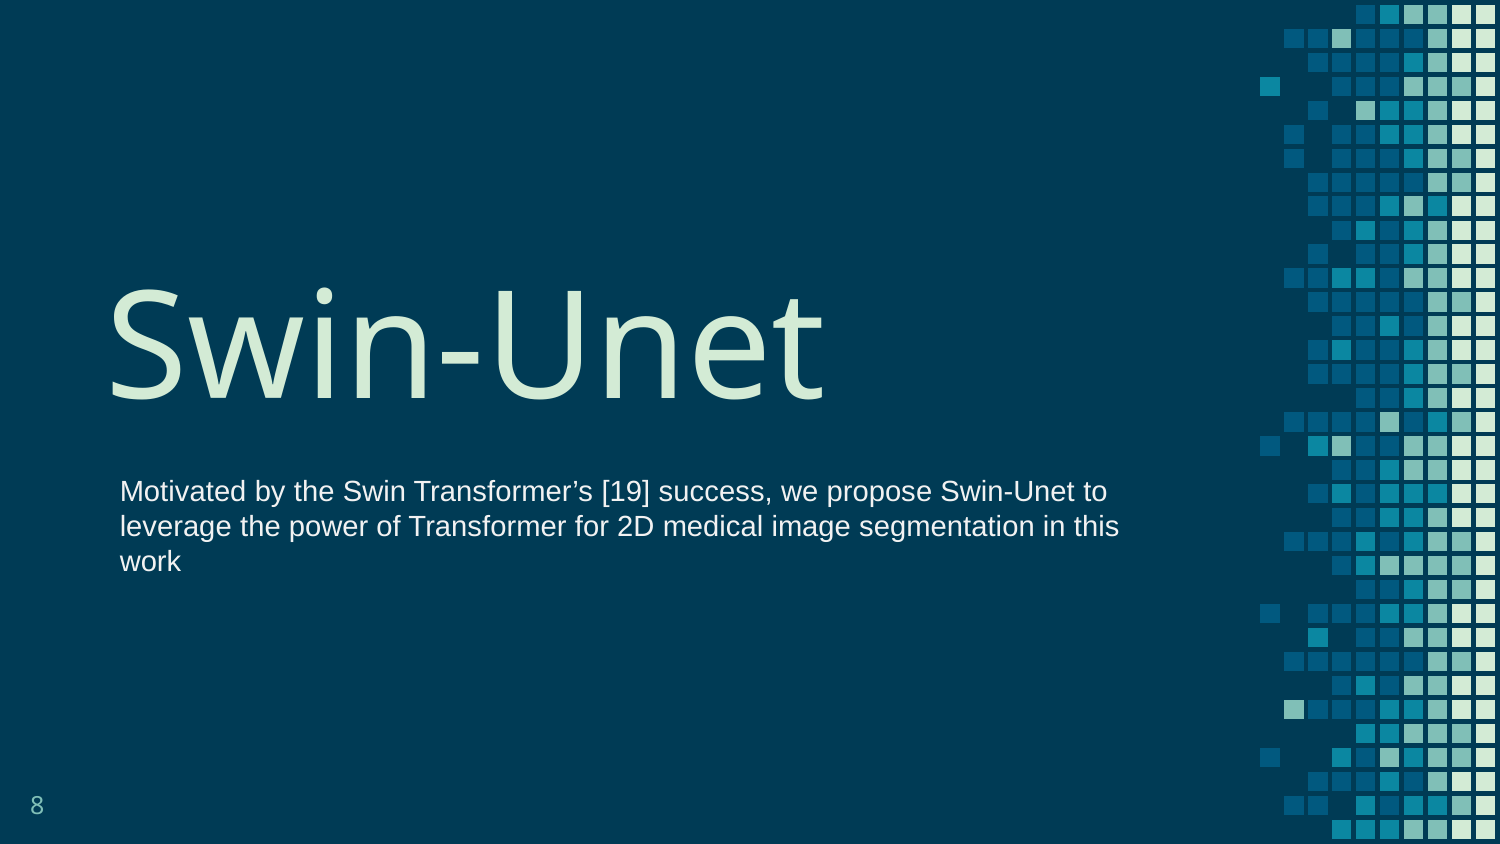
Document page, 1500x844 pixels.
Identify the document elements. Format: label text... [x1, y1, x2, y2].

text_box Motivated by the Swin Transformer’s [19] success, we propose Swin-Unet to leverage the power of Transformer for 2D medical image segmentation in this work [105, 464, 1185, 585]
title Swin-Unet [90, 253, 992, 444]
slide_number 8 [15, 774, 105, 839]
